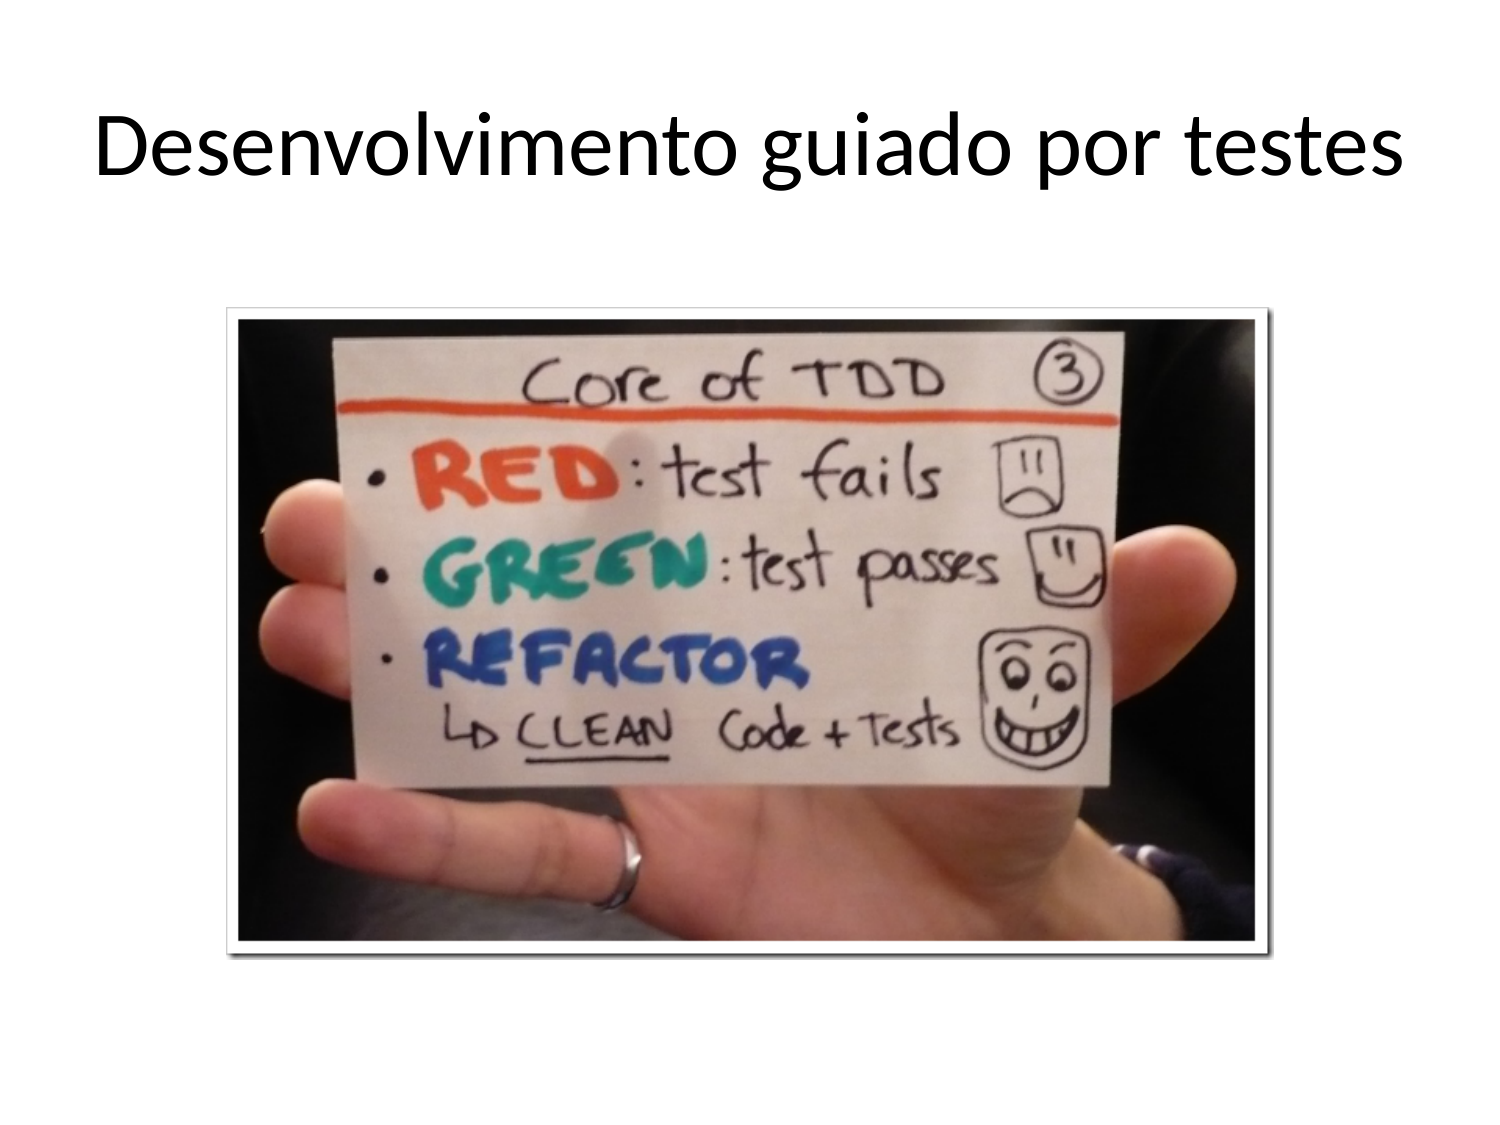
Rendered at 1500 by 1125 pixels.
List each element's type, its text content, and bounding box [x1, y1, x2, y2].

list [226, 307, 1274, 960]
title Desenvolvimento guiado por testes [75, 45, 1425, 233]
